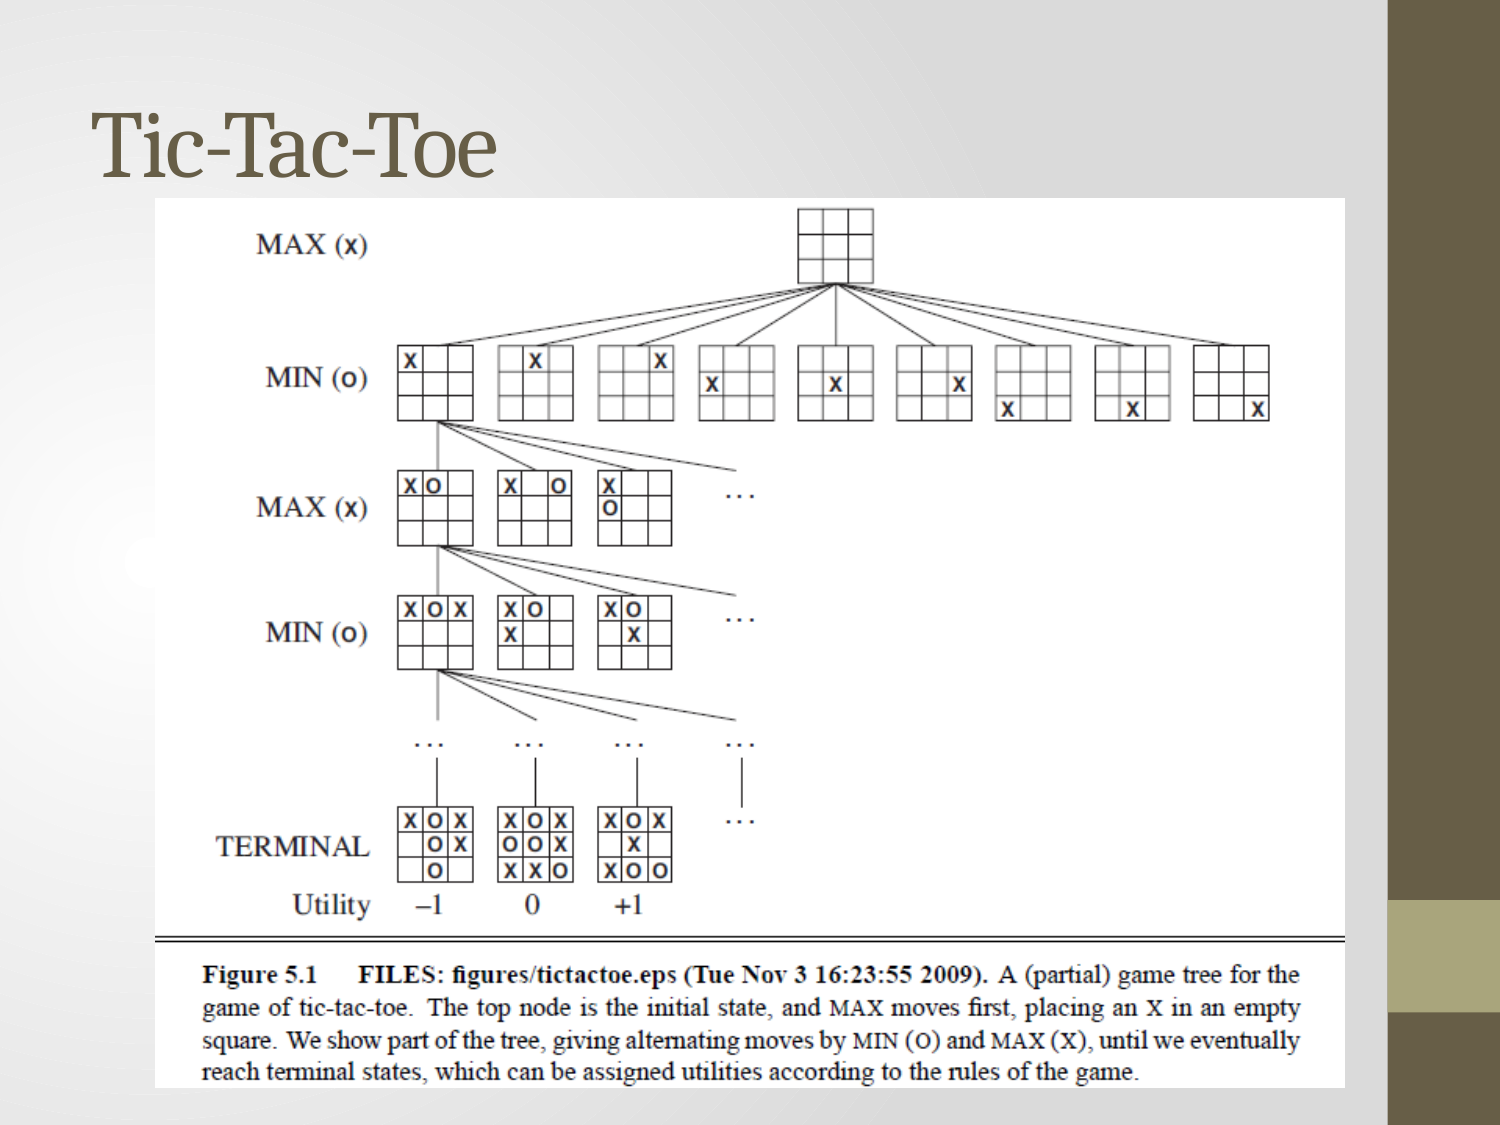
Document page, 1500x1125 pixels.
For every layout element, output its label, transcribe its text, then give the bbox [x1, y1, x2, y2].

picture [154, 197, 1346, 1088]
title Tic-Tac-Toe [75, 45, 1325, 233]
